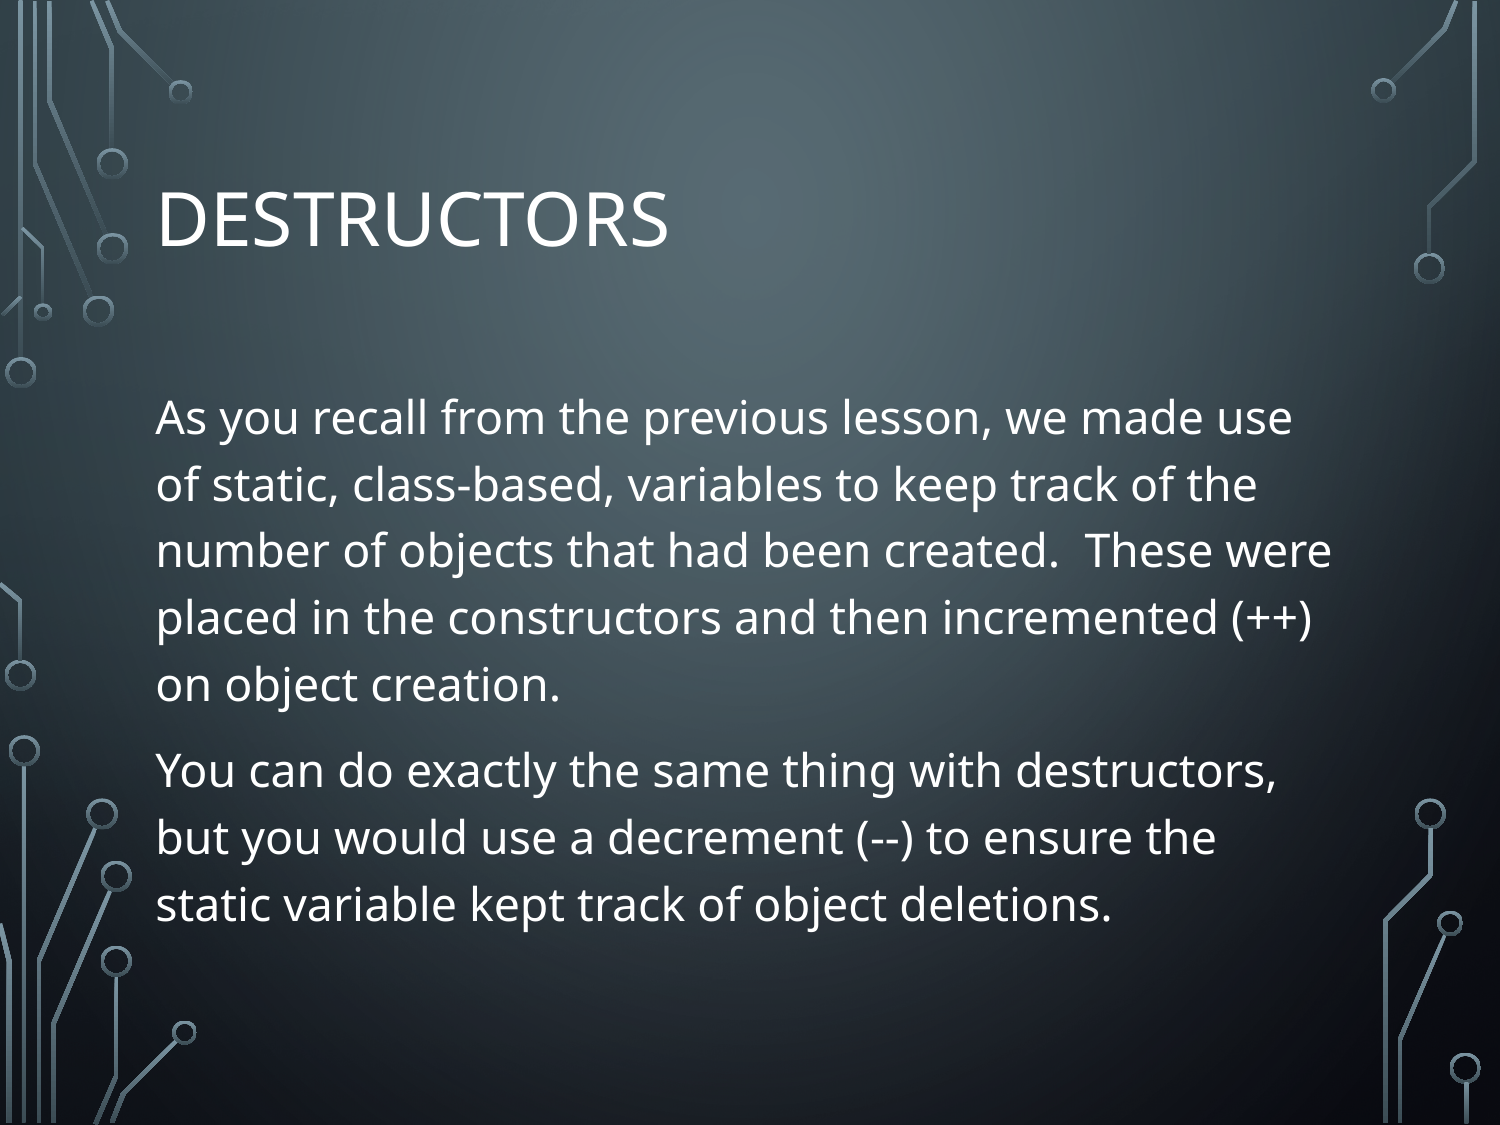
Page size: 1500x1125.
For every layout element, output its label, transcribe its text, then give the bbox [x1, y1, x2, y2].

title destructors [140, 101, 1360, 344]
list As you recall from the previous lesson, we made use of static, class-based, variables to keep track of the number of objects that had been created. These were placed in the constructors and then incremented (++) on object creation. You can do exactly the same thing with destructors, but you would use a decrement (--) to ensure the static variable kept track of object deletions. [140, 369, 1360, 950]
